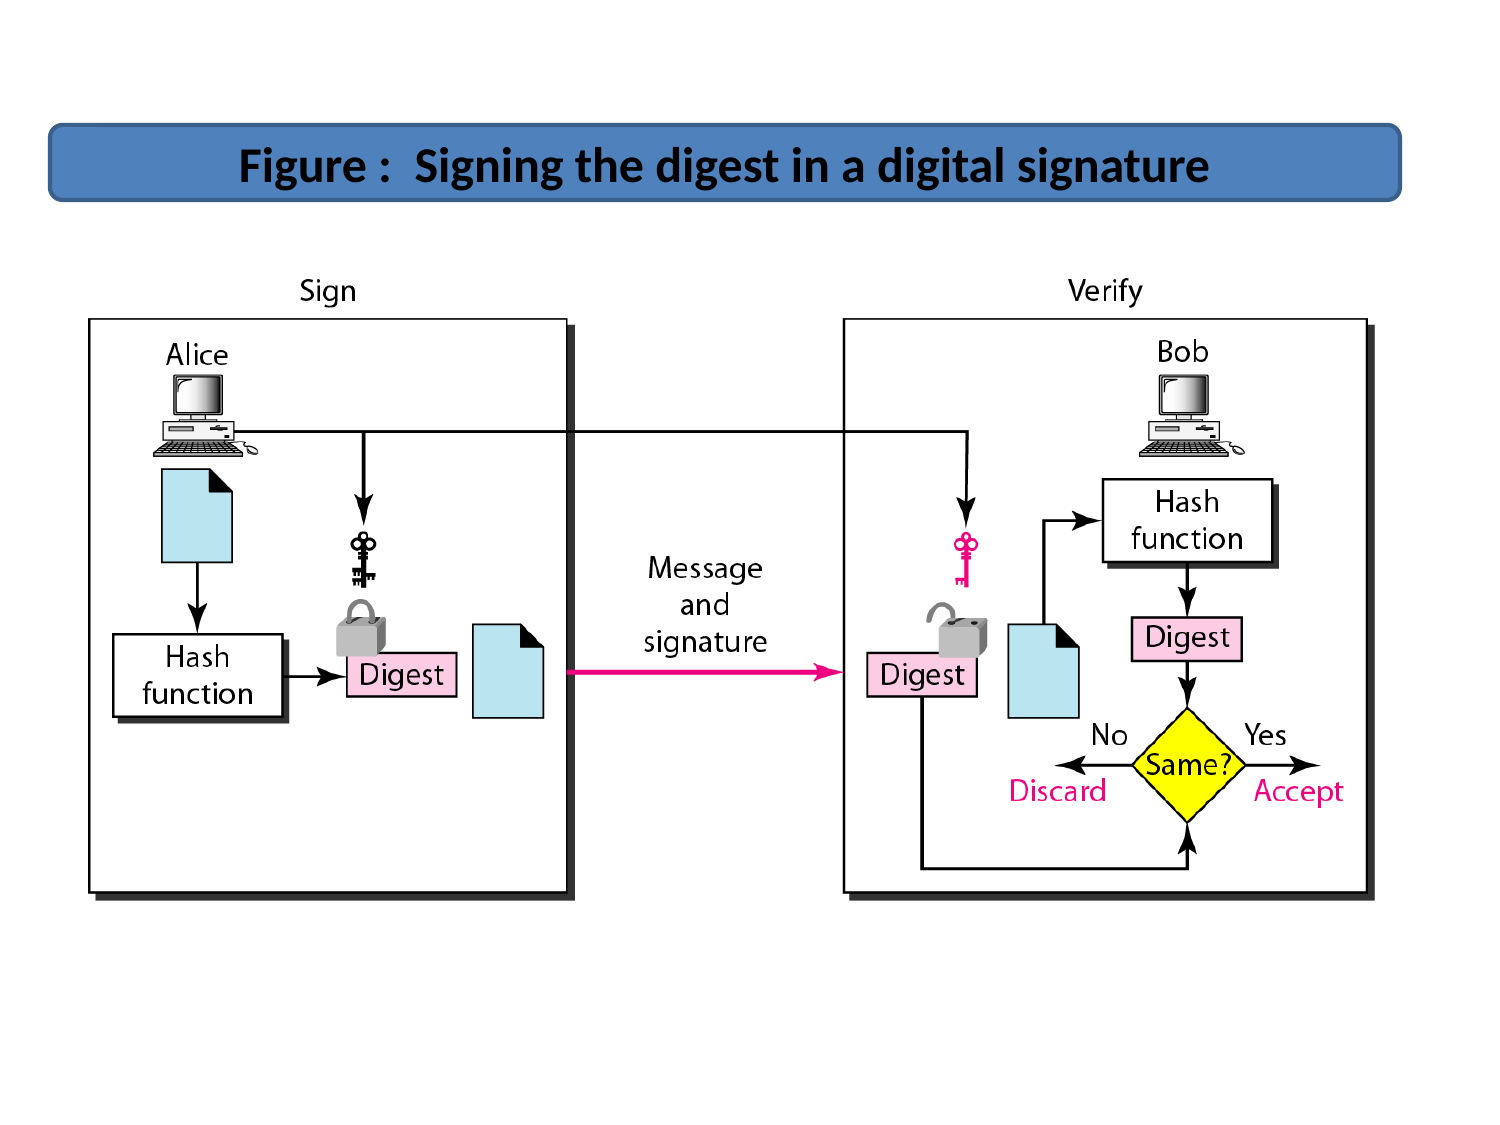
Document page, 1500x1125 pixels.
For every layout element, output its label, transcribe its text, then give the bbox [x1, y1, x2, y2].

text_box Figure : Signing the digest in a digital signature [49, 124, 1400, 200]
picture [87, 274, 1376, 901]
